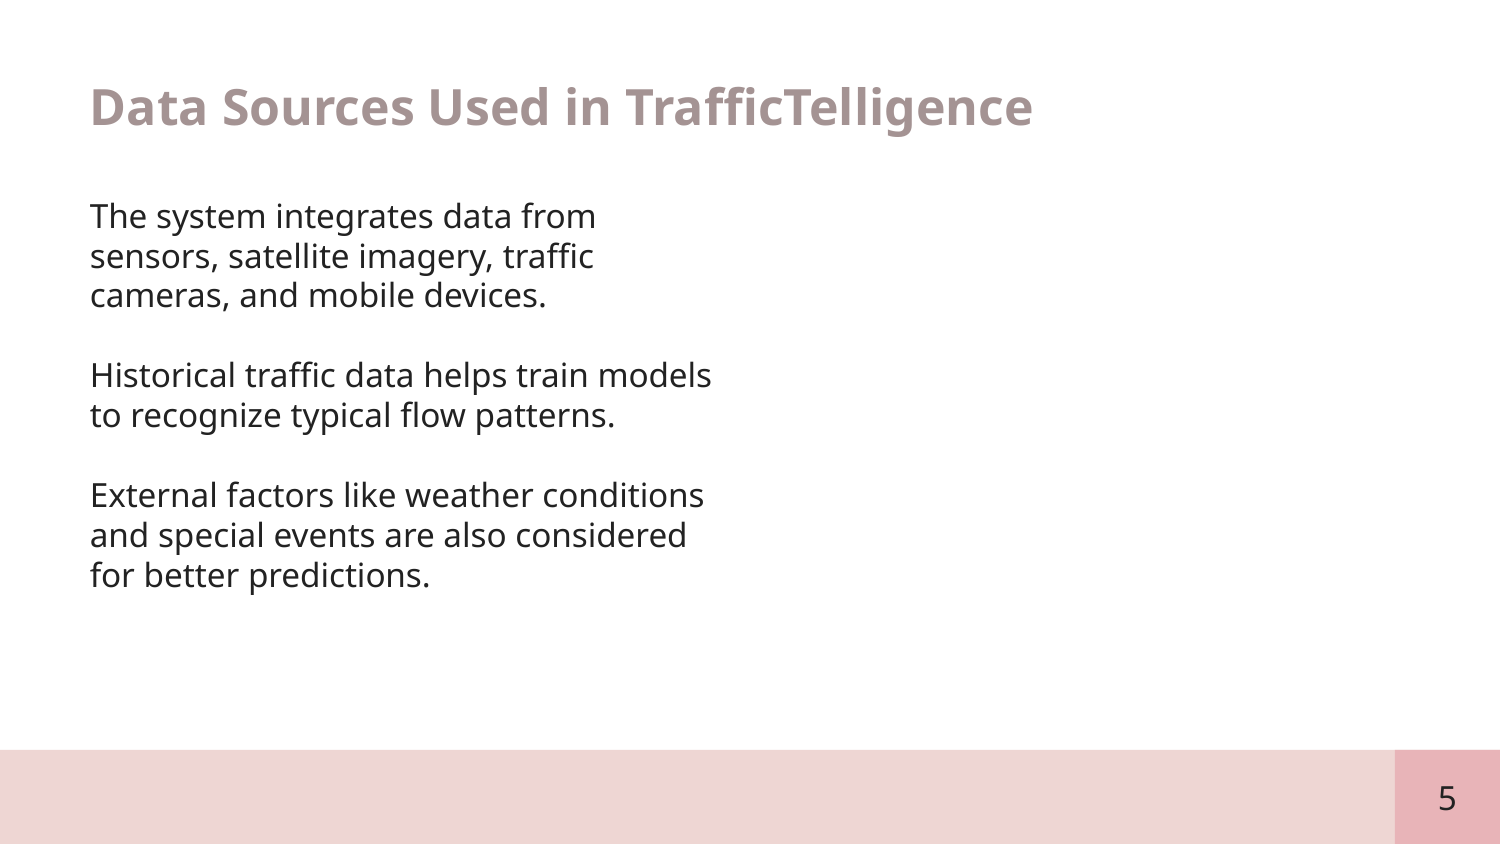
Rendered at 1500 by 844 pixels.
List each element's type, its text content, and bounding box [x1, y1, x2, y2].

text_box Data Sources Used in TrafficTelligence [74, 37, 1425, 173]
text_box The system integrates data from sensors, satellite imagery, traffic cameras, and mobile devices. Historical traffic data helps train models to recognize typical flow patterns. External factors like weather conditions and special events are also considered for better predictions. [74, 187, 750, 713]
text_box [0, 749, 1394, 844]
text_box 5 [1394, 749, 1500, 844]
